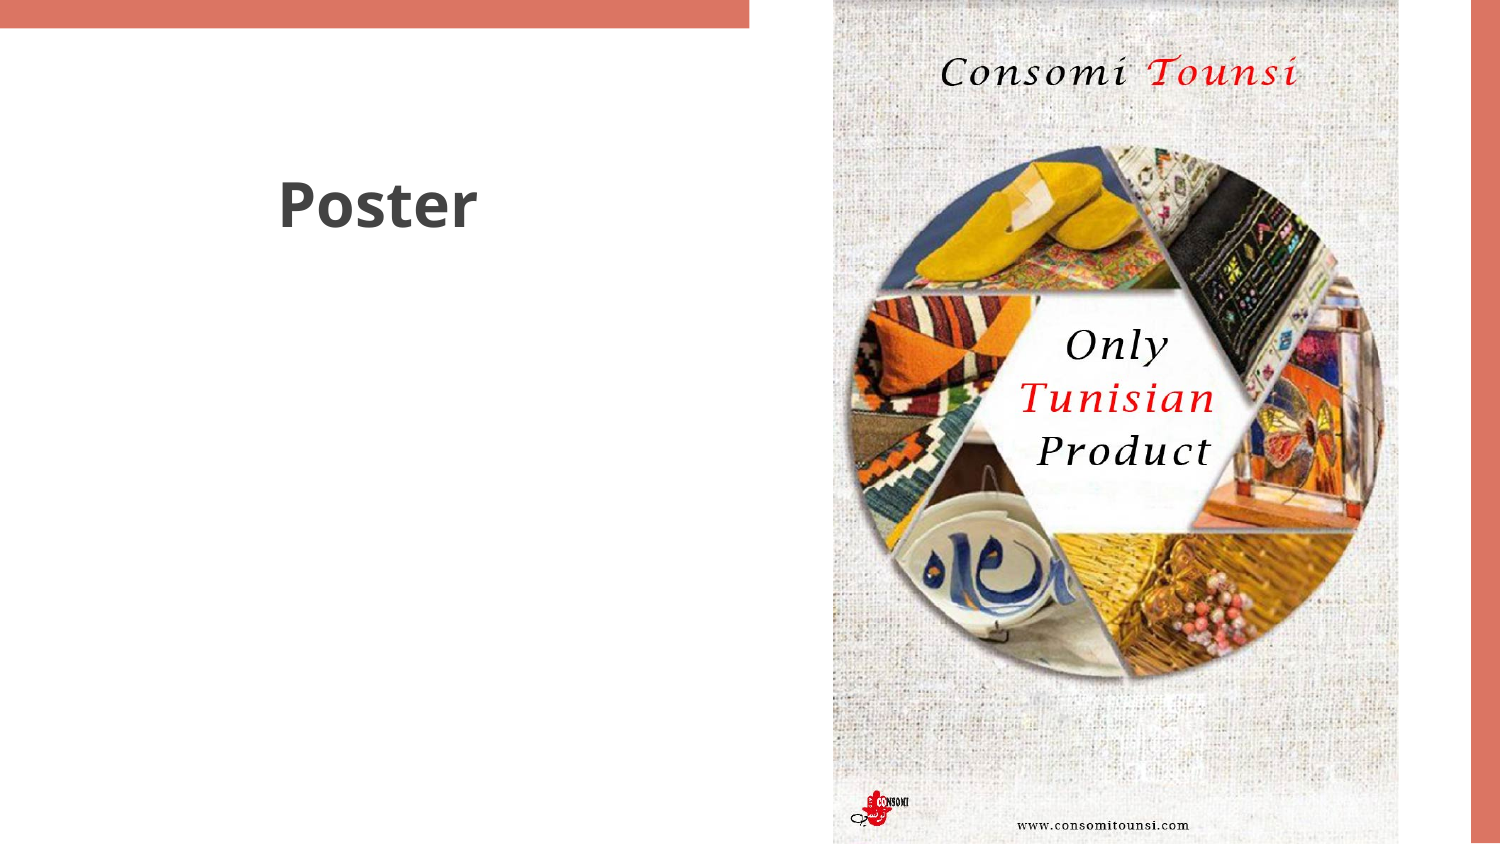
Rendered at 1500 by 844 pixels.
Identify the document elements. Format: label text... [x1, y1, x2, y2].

title Poster [112, 143, 645, 261]
picture [833, 0, 1399, 844]
